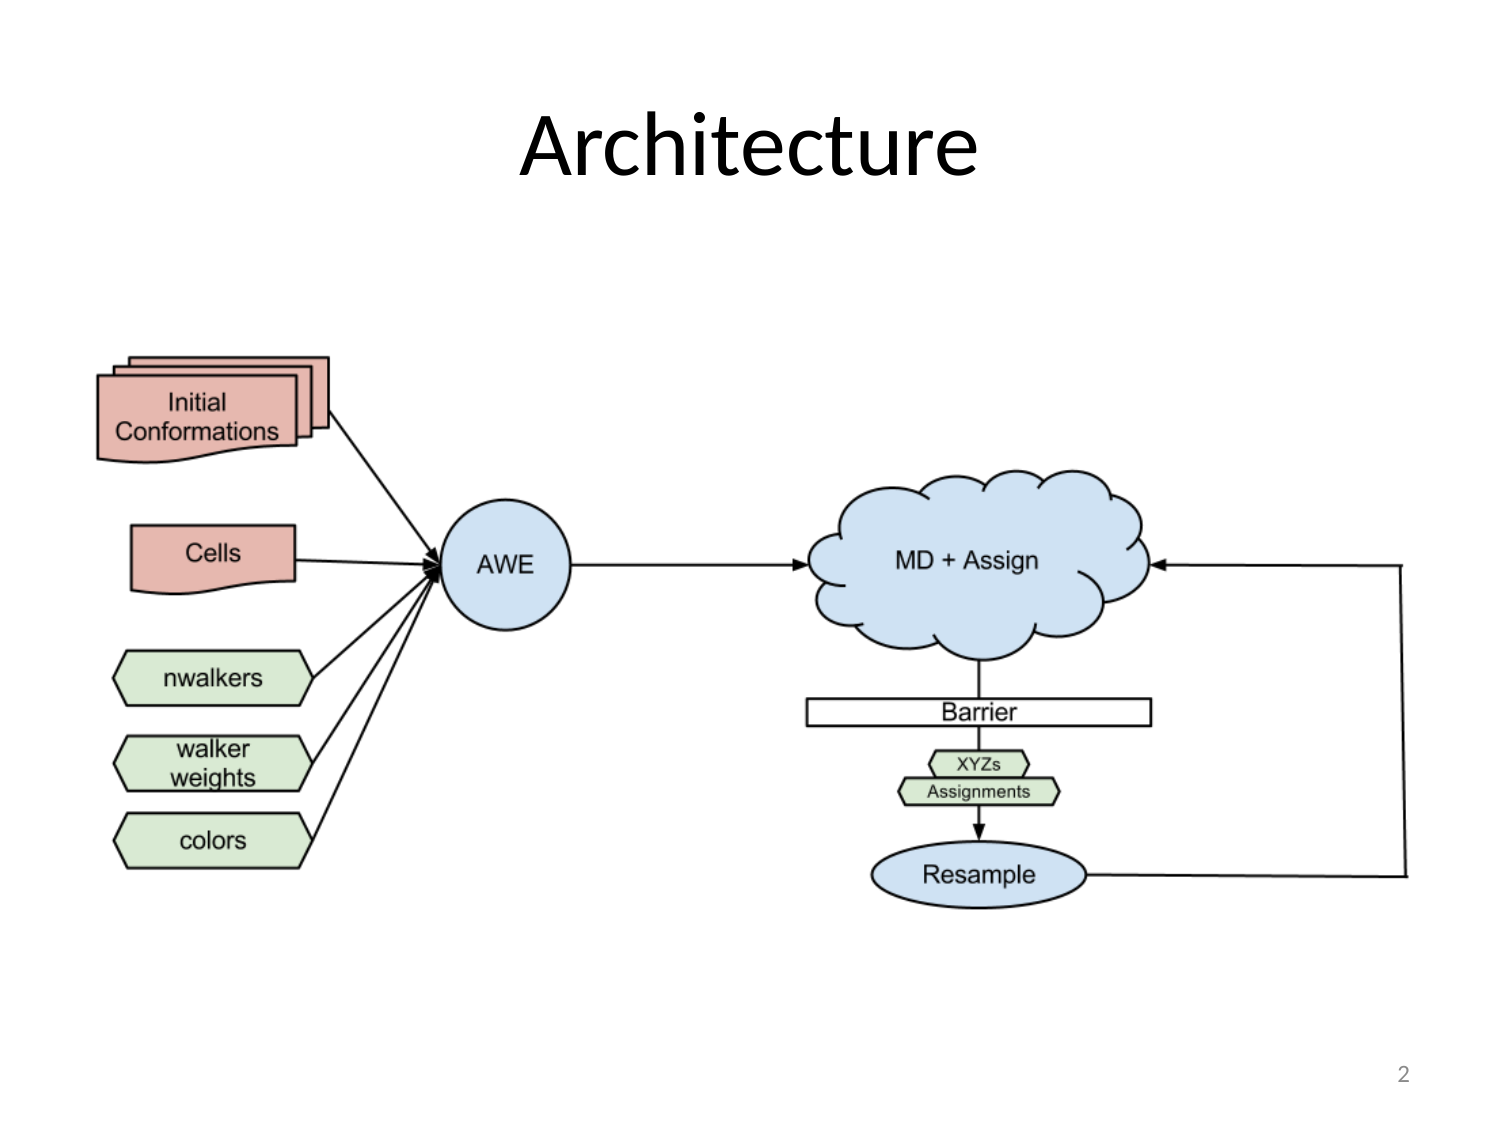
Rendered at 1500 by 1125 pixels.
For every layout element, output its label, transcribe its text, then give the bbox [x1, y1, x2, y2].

title Architecture [75, 45, 1425, 233]
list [74, 333, 1426, 934]
slide_number 1 [1074, 1042, 1425, 1103]
